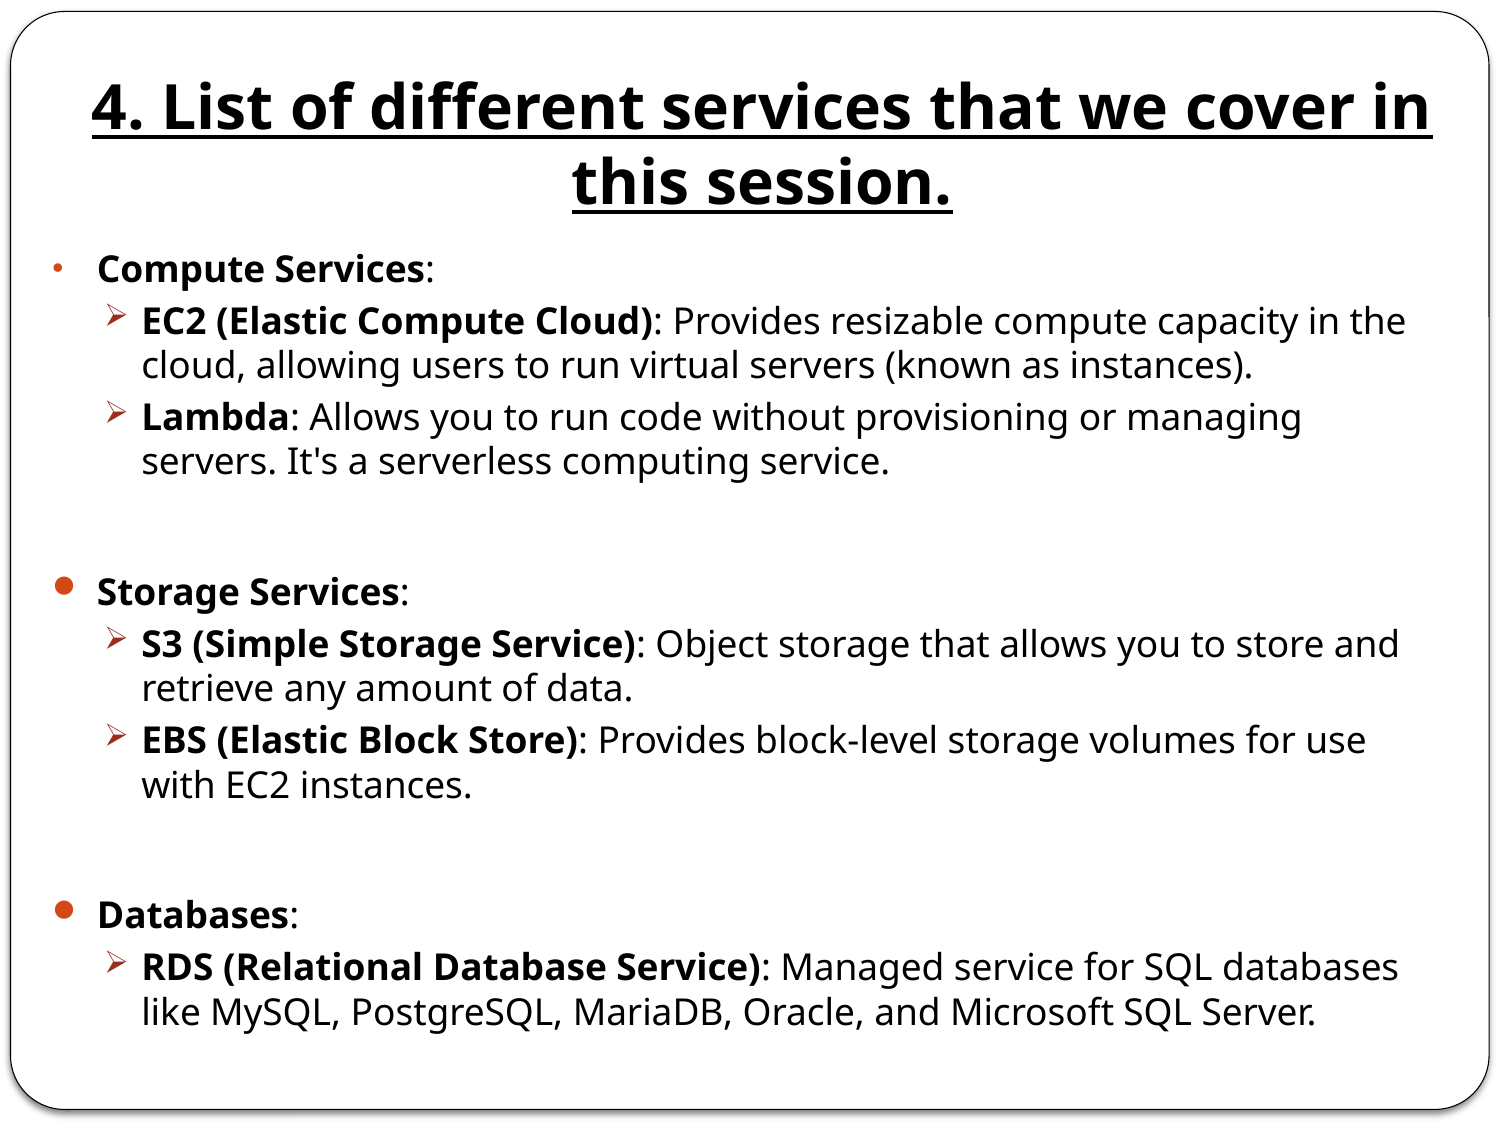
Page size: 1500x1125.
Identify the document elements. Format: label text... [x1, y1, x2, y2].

list Compute Services: EC2 (Elastic Compute Cloud): Provides resizable compute capacity in the cloud, allowing users to run virtual servers (known as instances). Lambda: Allows you to run code without provisioning or managing servers. It's a serverless computing service. Storage Services: S3 (Simple Storage Service): Object storage that allows you to store and retrieve any amount of data. EBS (Elastic Block Store): Provides block-level storage volumes for use with EC2 instances. Databases: RDS (Relational Database Service): Managed service for SQL databases like MySQL, PostgreSQL, MariaDB, Oracle, and Microsoft SQL Server. [37, 237, 1425, 1050]
title 4. List of different services that we cover in this session. [62, 45, 1463, 233]
